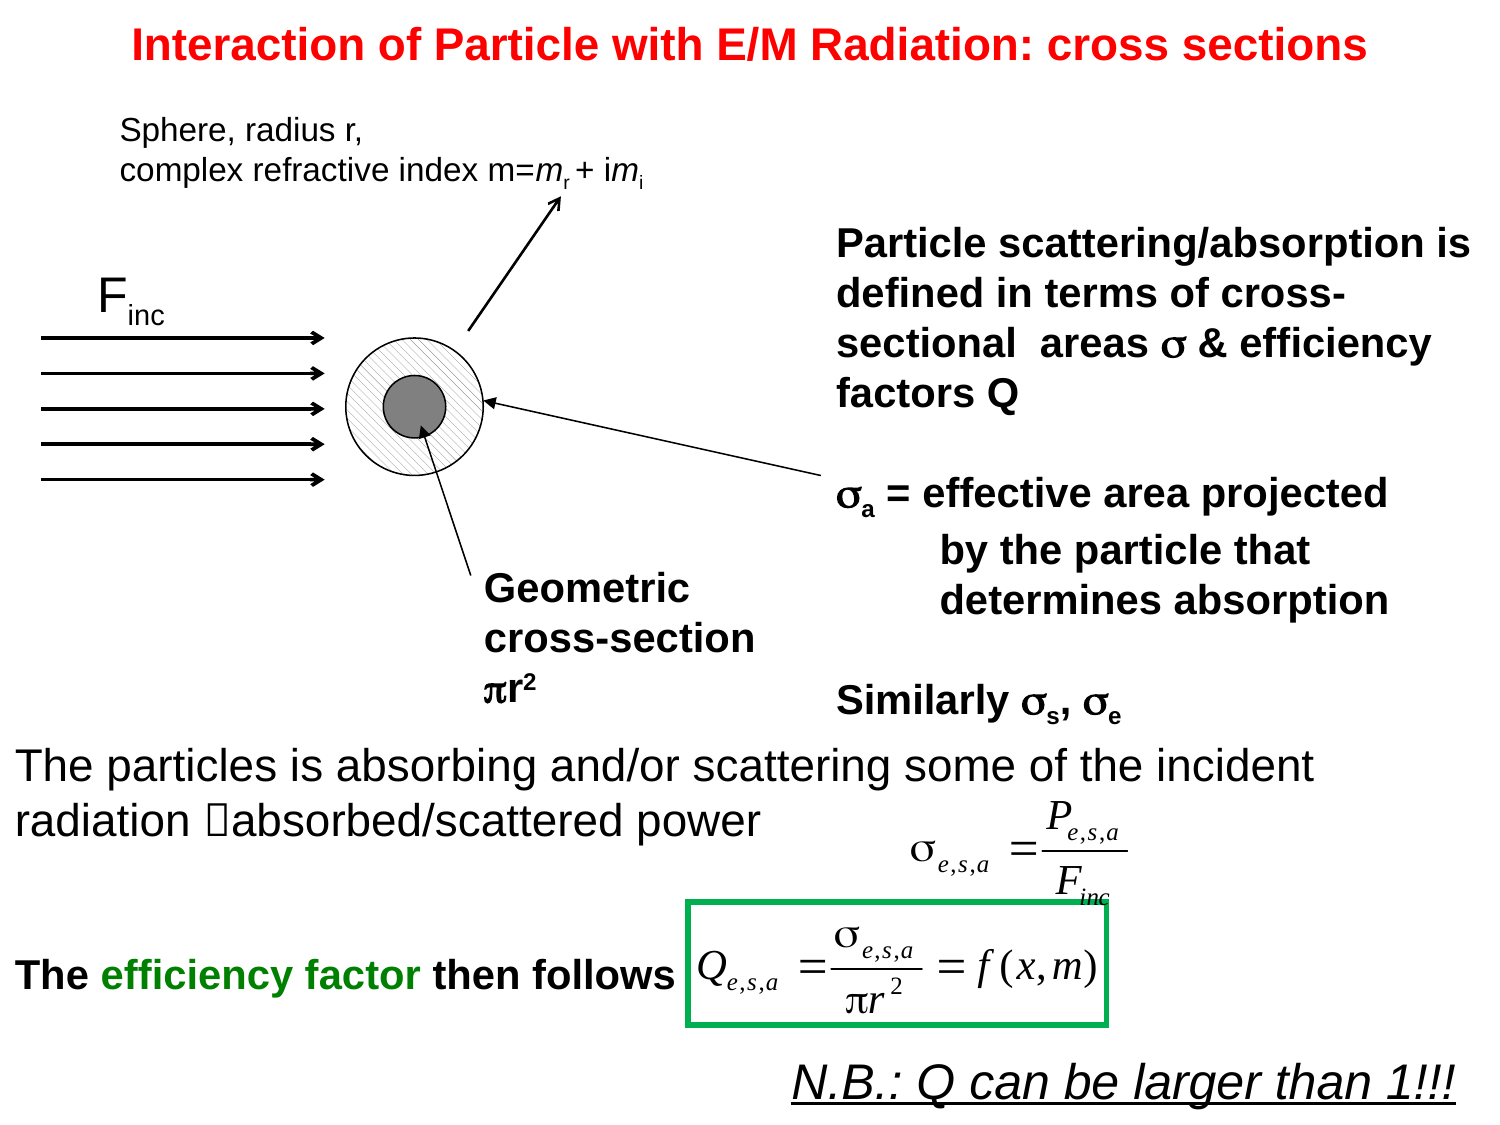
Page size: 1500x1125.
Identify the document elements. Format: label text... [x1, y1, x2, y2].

text_box Geometric cross-section r2 [469, 553, 771, 719]
text_box Particle scattering/absorption is defined in terms of cross-sectional areas s & efficiency factors Q sa = effective area projected by the particle that determines absorption Similarly ss, se [821, 208, 1500, 727]
text_box Interaction of Particle with E/M Radiation: cross sections [0, 7, 1500, 77]
text_box Finc [82, 255, 180, 337]
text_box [903, 786, 1136, 916]
text_box The particles is absorbing and/or scattering some of the incident radiation absorbed/scattered power [0, 727, 1500, 853]
text_box [483, 397, 821, 476]
text_box The efficiency factor then follows [0, 940, 685, 1006]
text_box [383, 375, 446, 438]
text_box [418, 425, 469, 571]
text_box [467, 196, 562, 332]
text_box [345, 337, 484, 476]
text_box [690, 904, 1104, 1023]
text_box N.B.: Q can be larger than 1!!! [776, 1041, 1472, 1117]
text_box Sphere, radius r, complex refractive index m=mr + imi [104, 101, 695, 202]
